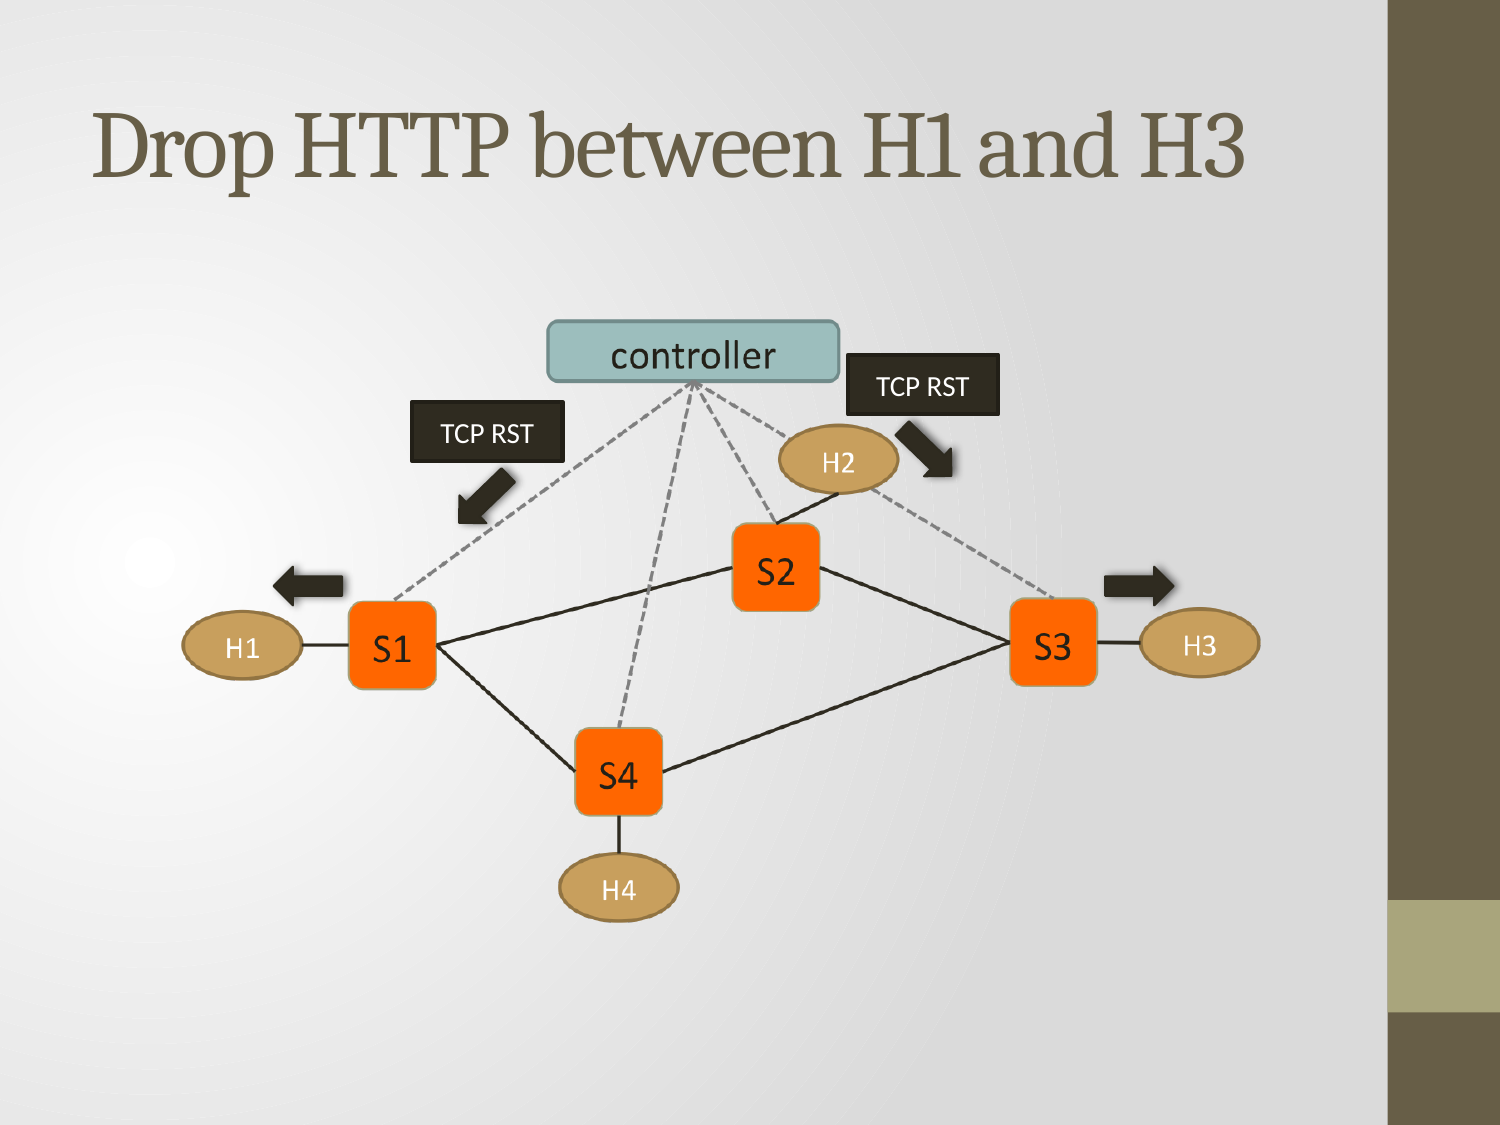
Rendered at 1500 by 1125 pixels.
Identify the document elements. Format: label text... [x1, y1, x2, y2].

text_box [411, 401, 563, 519]
picture [180, 319, 1262, 924]
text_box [847, 354, 999, 472]
title Drop HTTP between H1 and H3 [75, 45, 1325, 233]
